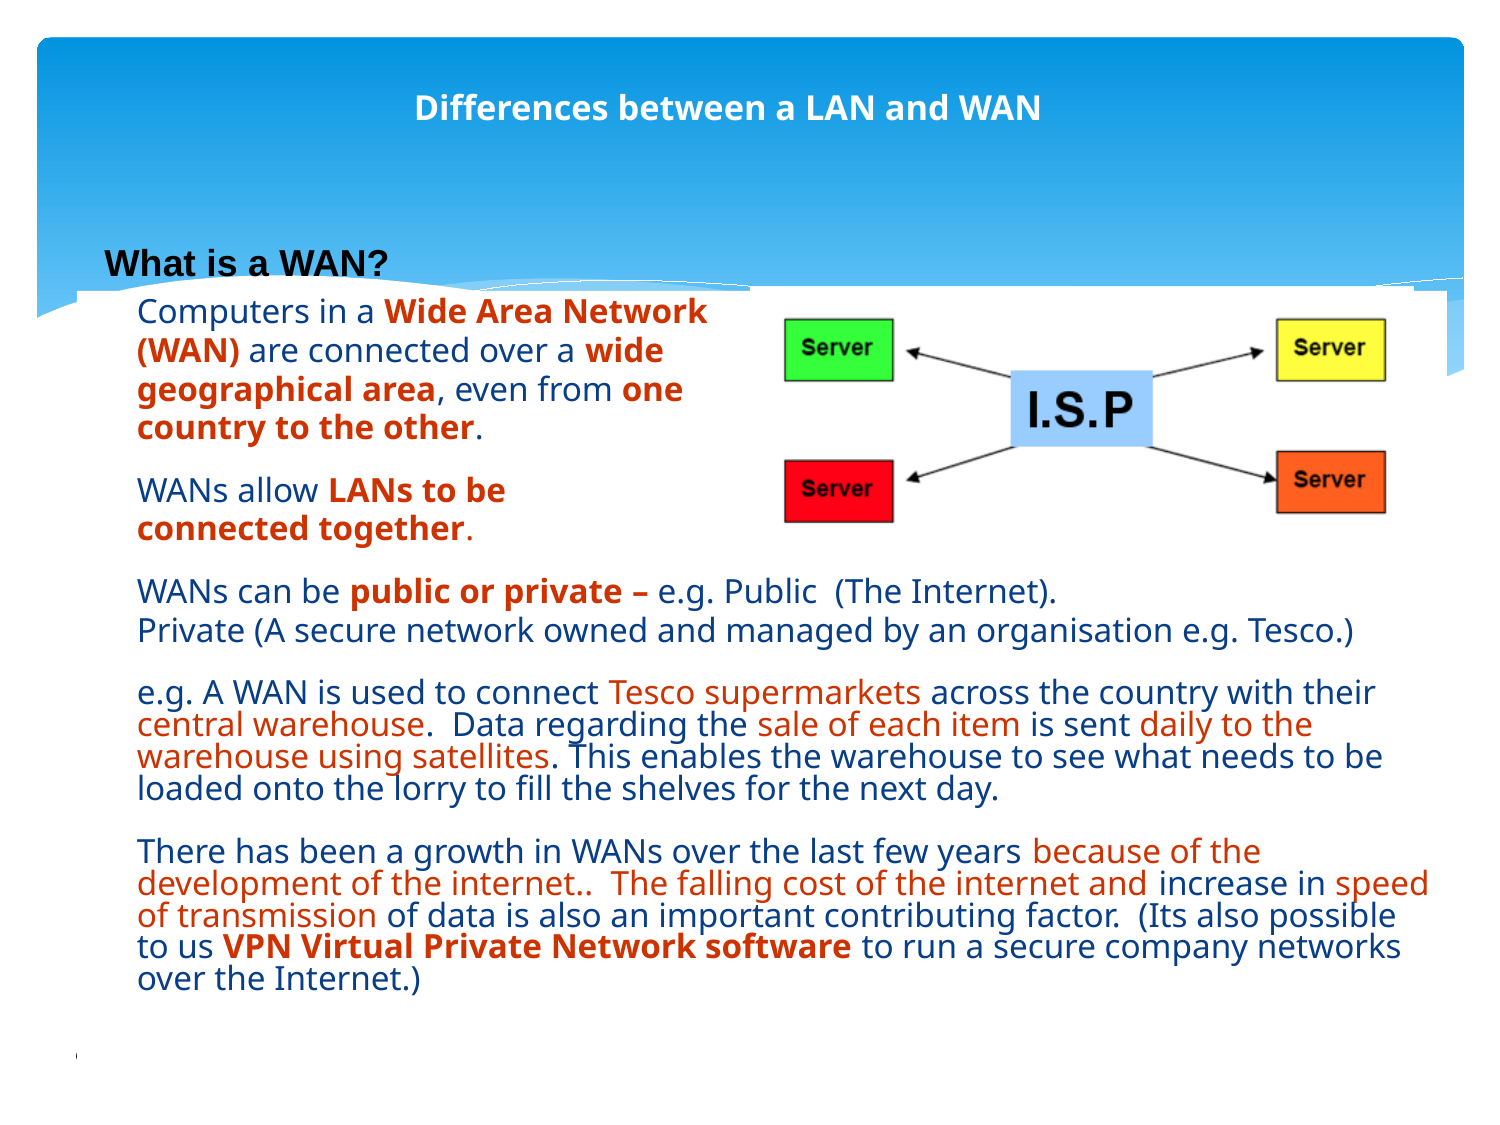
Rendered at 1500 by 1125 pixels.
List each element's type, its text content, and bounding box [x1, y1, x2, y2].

title Differences between a LAN and WAN [53, 78, 1404, 135]
picture [749, 286, 1414, 562]
text_box What is a WAN? [89, 231, 405, 292]
list Computers in a Wide Area Network (WAN) are connected over a wide geographical area, even from one country to the other. WANs allow LANs to be connected together. WANs can be public or private – e.g. Public (The Internet). Private (A secure network owned and managed by an organisation e.g. Tesco.) e.g. A WAN is used to connect Tesco supermarkets across the country with their central warehouse. Data regarding the sale of each item is sent daily to the warehouse using satellites. This enables the warehouse to see what needs to be loaded onto the lorry to fill the shelves for the next day. There has been a growth in WANs over the last few years because of the development of the internet.. The falling cost of the internet and increase in speed of transmission of data is also an important contributing factor. (Its also possible to us VPN Virtual Private Network software to run a secure company networks over the Internet.) [76, 290, 1447, 1071]
